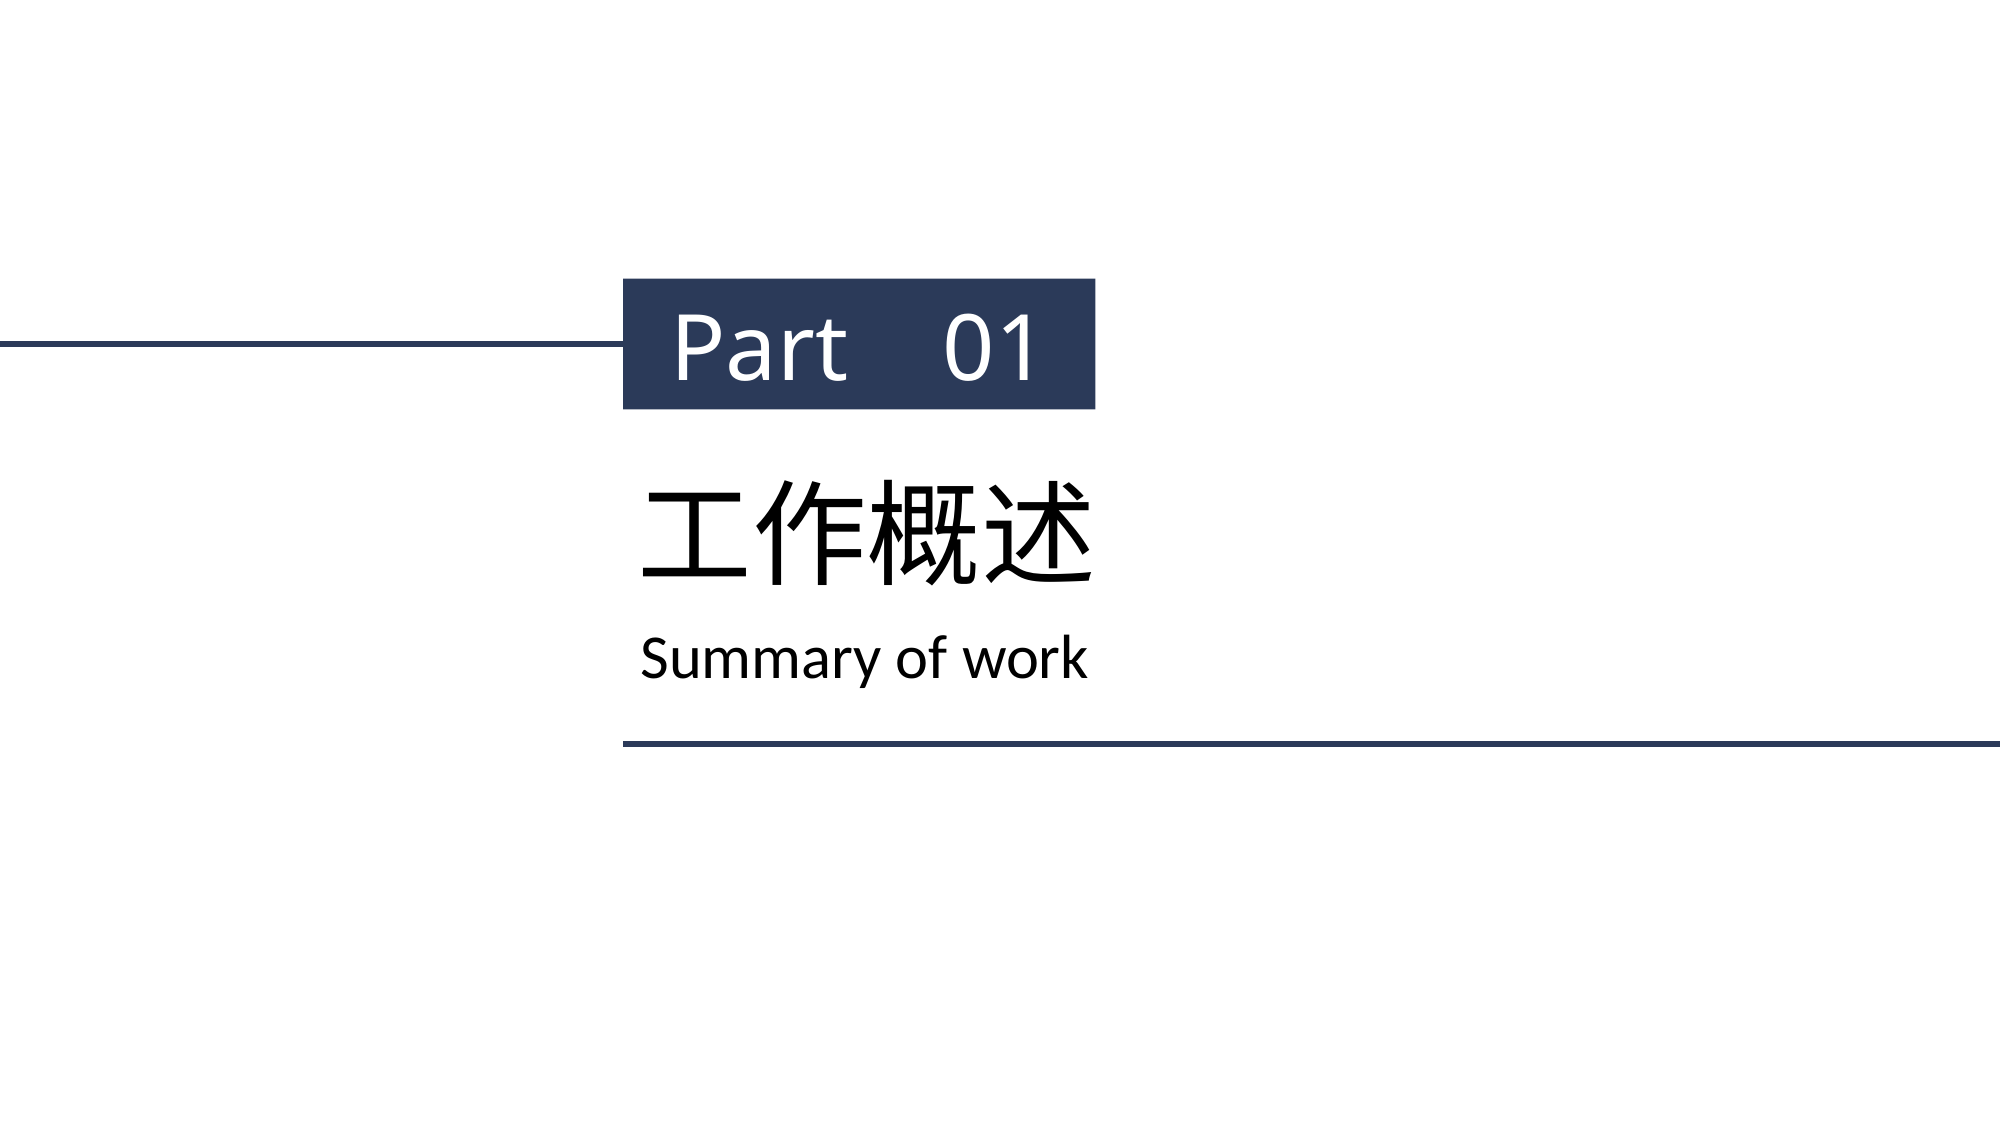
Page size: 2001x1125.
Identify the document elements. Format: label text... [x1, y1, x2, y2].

text_box Summary of work [625, 608, 1105, 699]
text_box 工作概述 [623, 454, 1547, 608]
text_box Part 01 [622, 278, 1096, 411]
